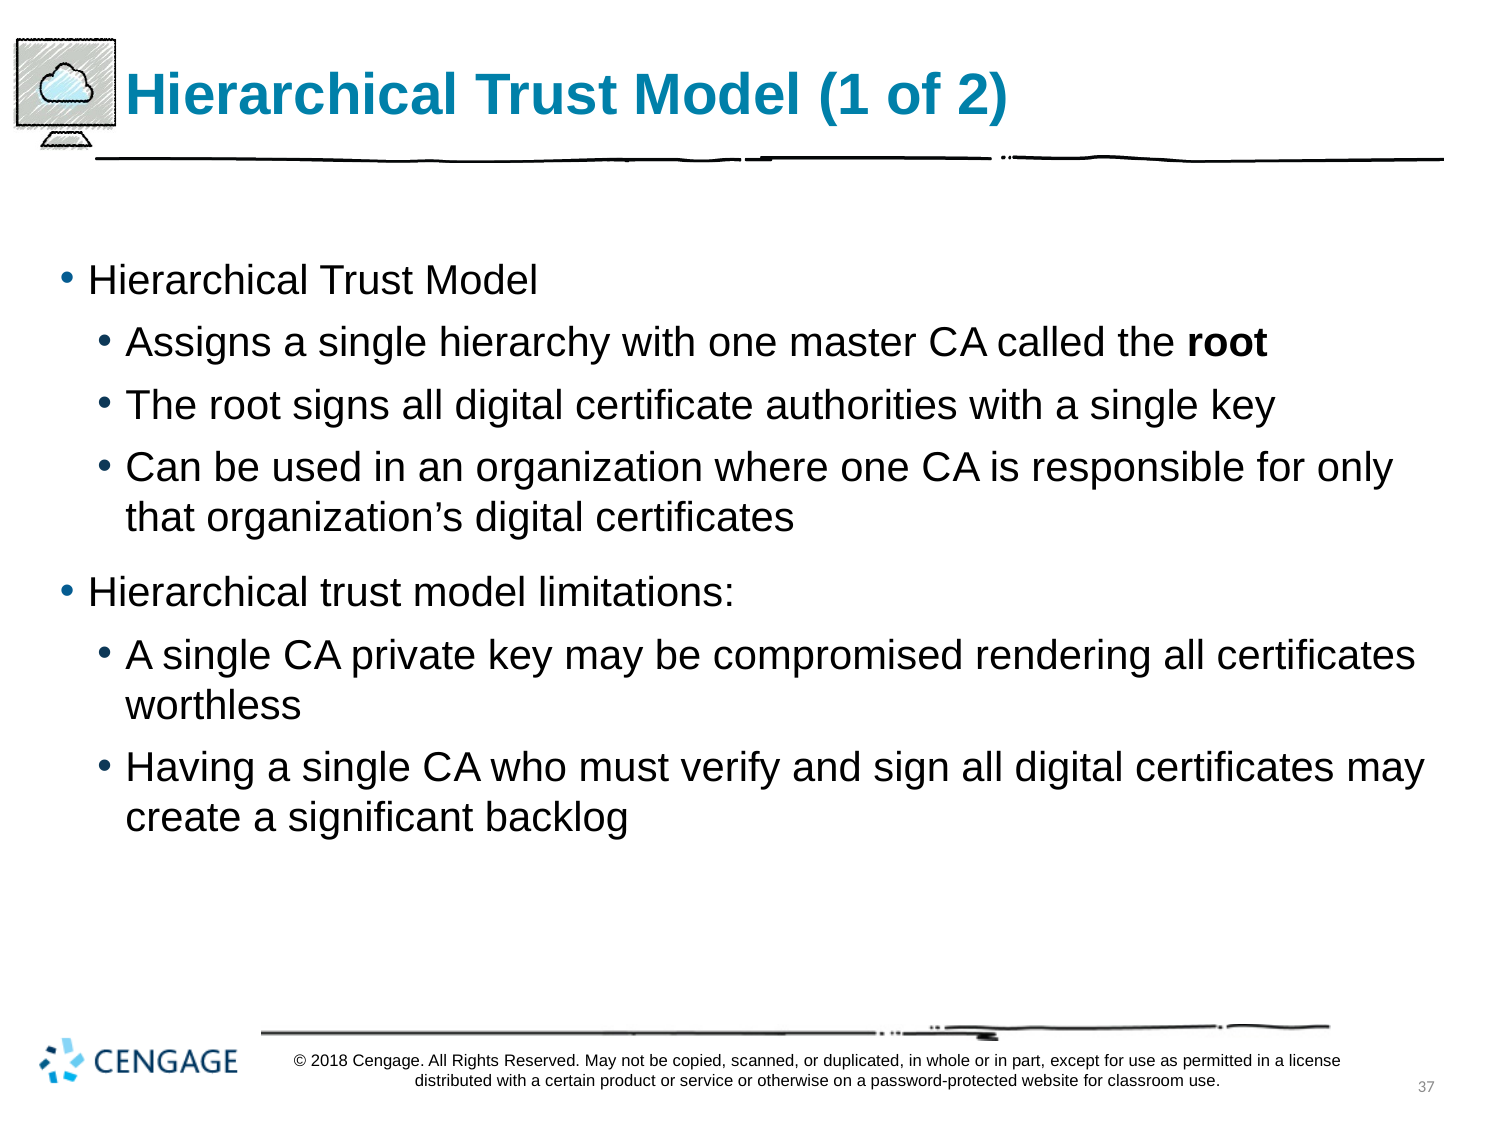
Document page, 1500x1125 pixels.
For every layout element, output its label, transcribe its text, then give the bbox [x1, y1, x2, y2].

picture [13, 36, 117, 151]
picture [261, 1024, 1331, 1041]
picture [95, 155, 1444, 163]
list Hierarchical Trust Model Assigns a single hierarchy with one master C A called the root The root signs all digital certificate authorities with a single key Can be used in an organization where one C A is responsible for only that organization’s digital certificates Hierarchical trust model limitations: A single C A private key may be compromised rendering all certificates worthless Having a single C A who must verify and sign all digital certificates may create a significant backlog [59, 252, 1441, 846]
title Hierarchical Trust Model (1 of 2) [125, 55, 1442, 127]
footer © 2018 Cengage. All Rights Reserved. May not be copied, scanned, or duplicated, in whole or in part, except for use as permitted in a license distributed with a certain product or service or otherwise on a password-protected website for classroom use. [262, 1050, 1375, 1091]
picture [19, 1024, 250, 1096]
